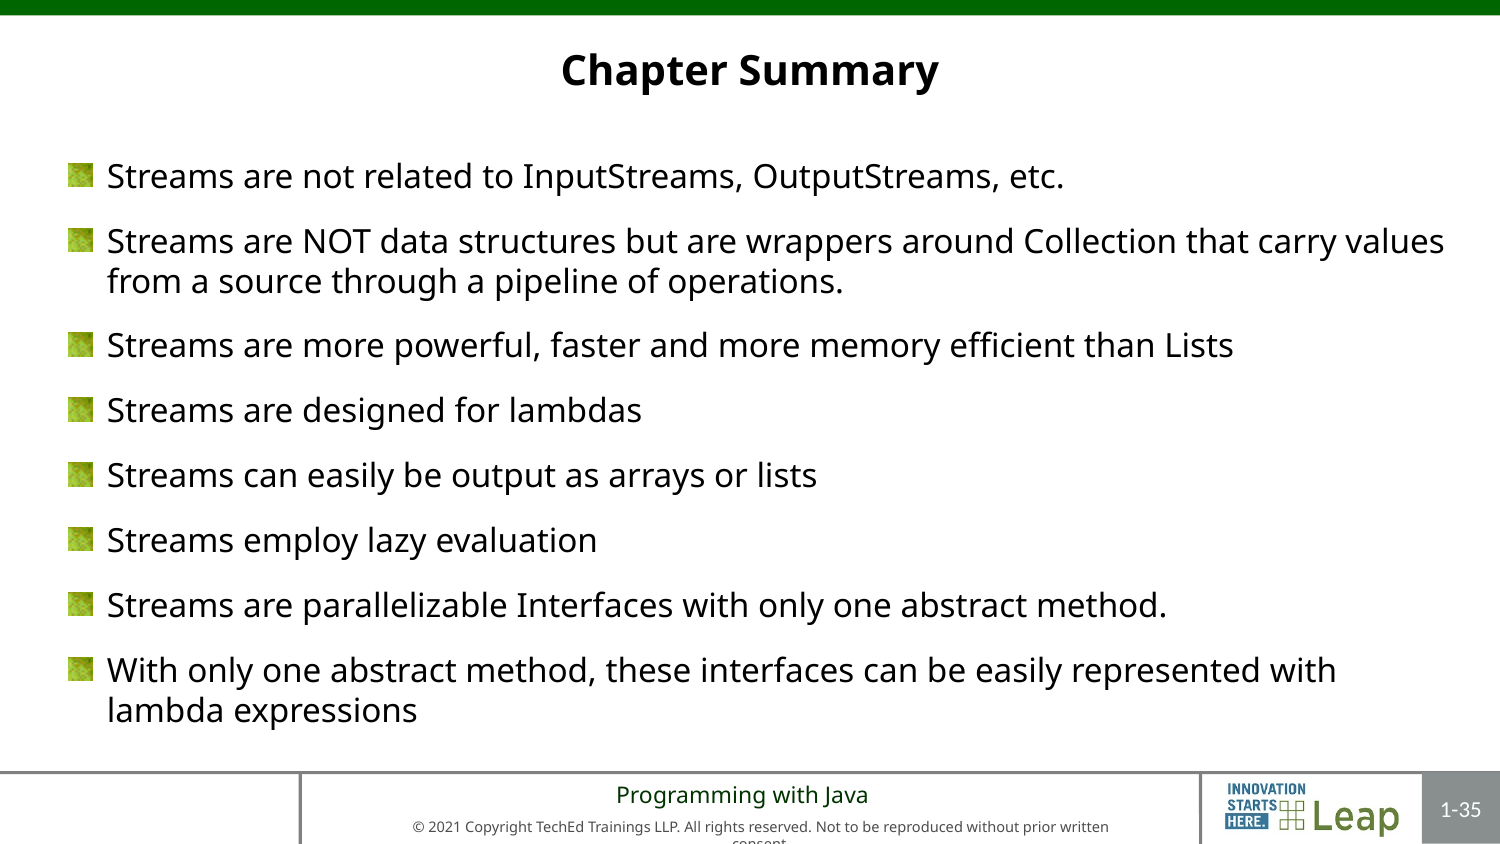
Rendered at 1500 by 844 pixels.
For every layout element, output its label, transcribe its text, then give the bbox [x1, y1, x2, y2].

picture [68, 657, 93, 681]
picture [68, 592, 93, 616]
picture [68, 462, 93, 487]
title Chapter Summary [123, 17, 1377, 120]
picture [68, 163, 93, 187]
picture [68, 527, 93, 551]
text_box Streams are not related to InputStreams, OutputStreams, etc. Streams are NOT data structures but are wrappers around Collection that carry values from a source through a pipeline of operations. Streams are more powerful, faster and more memory efficient than Lists Streams are designed for lambdas Streams can easily be output as arrays or lists Streams employ lazy evaluation Streams are parallelizable Interfaces with only one abstract method. With only one abstract method, these interfaces can be easily represented with lambda expressions [53, 147, 1469, 771]
picture [68, 228, 93, 252]
picture [68, 397, 93, 422]
picture [68, 332, 93, 357]
picture [1222, 779, 1403, 840]
